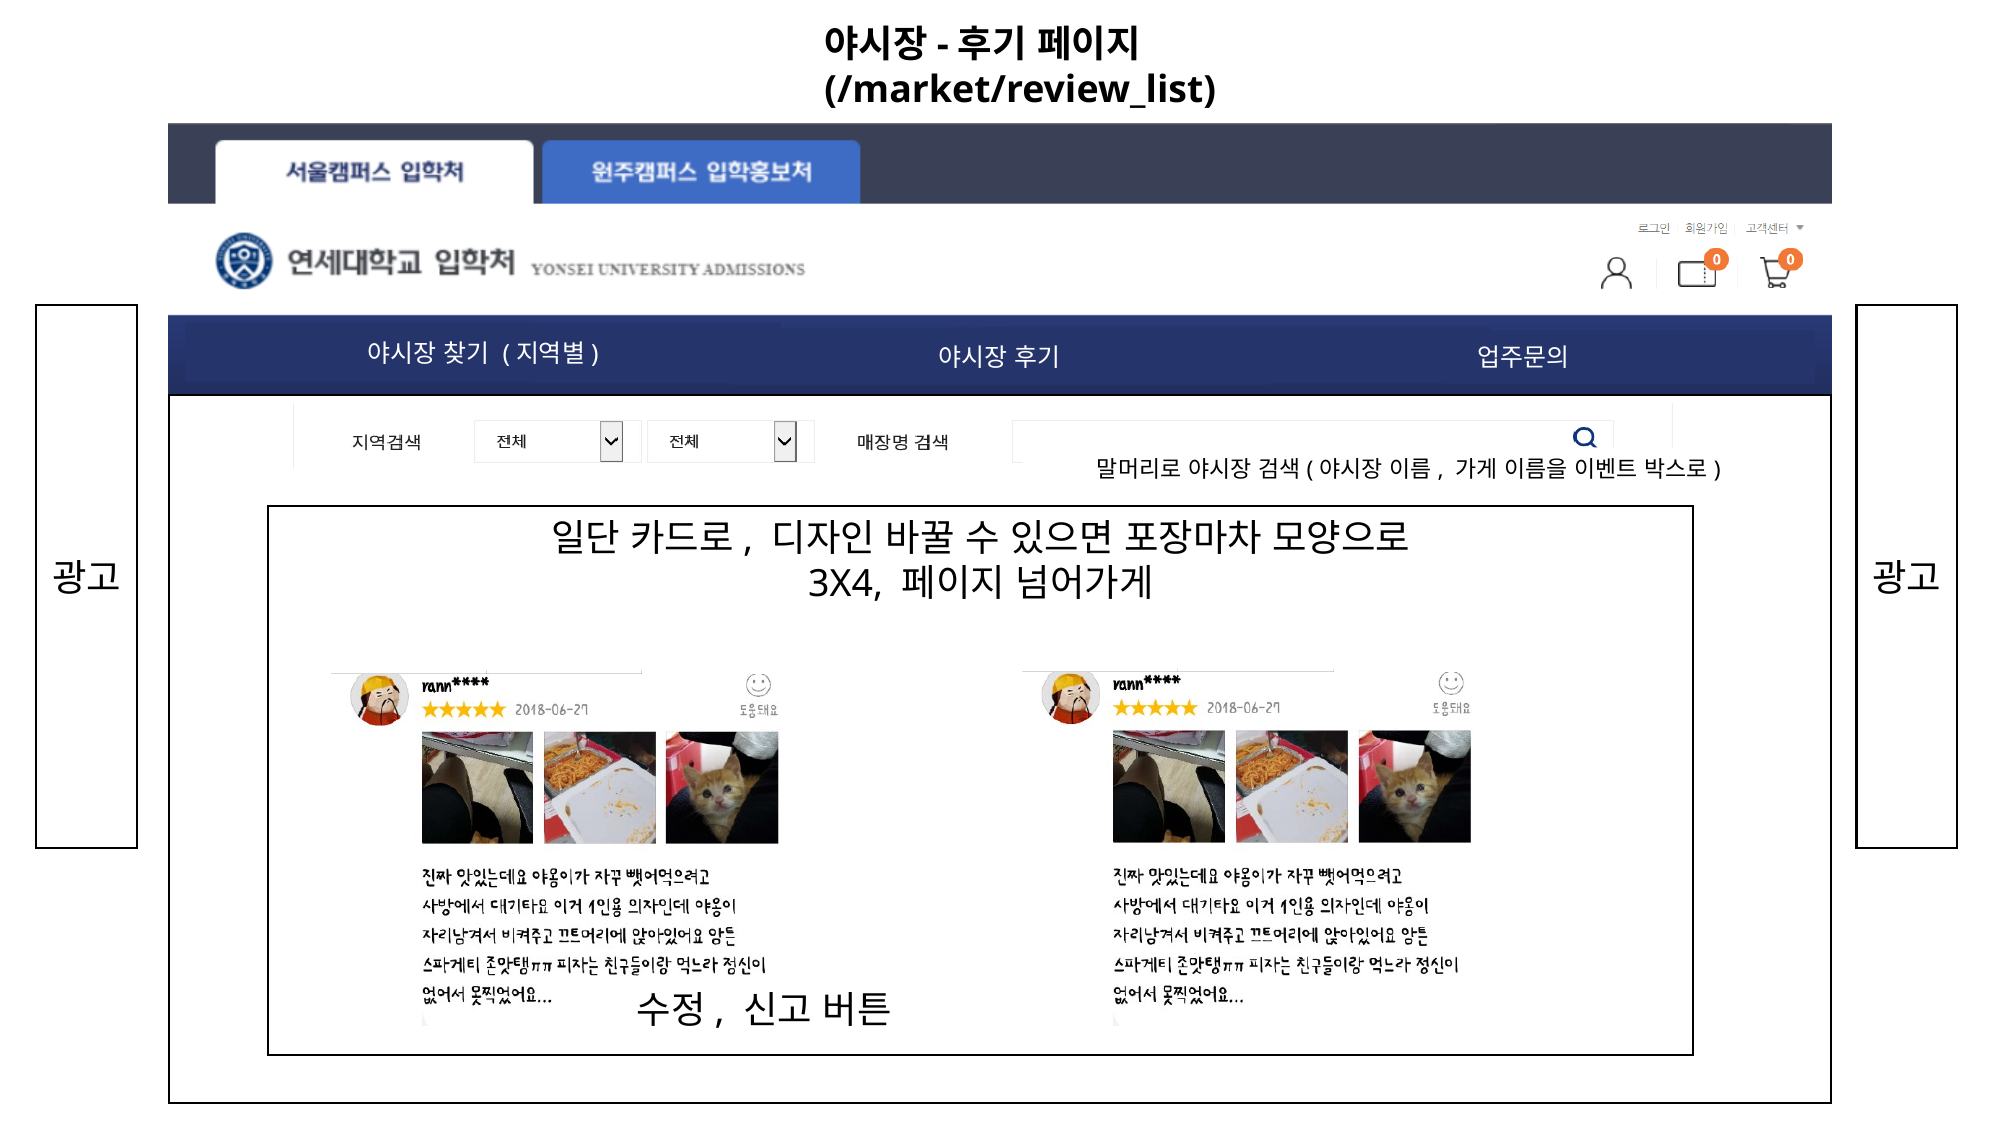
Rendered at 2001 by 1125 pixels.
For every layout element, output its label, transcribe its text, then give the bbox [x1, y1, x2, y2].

picture [168, 123, 1832, 1083]
text_box 광고 [35, 304, 138, 849]
text_box 야시장-후기 페이지 (/market/review_list) [809, 12, 1232, 118]
text_box [168, 1083, 1832, 1104]
text_box 광고 [1855, 304, 1958, 849]
